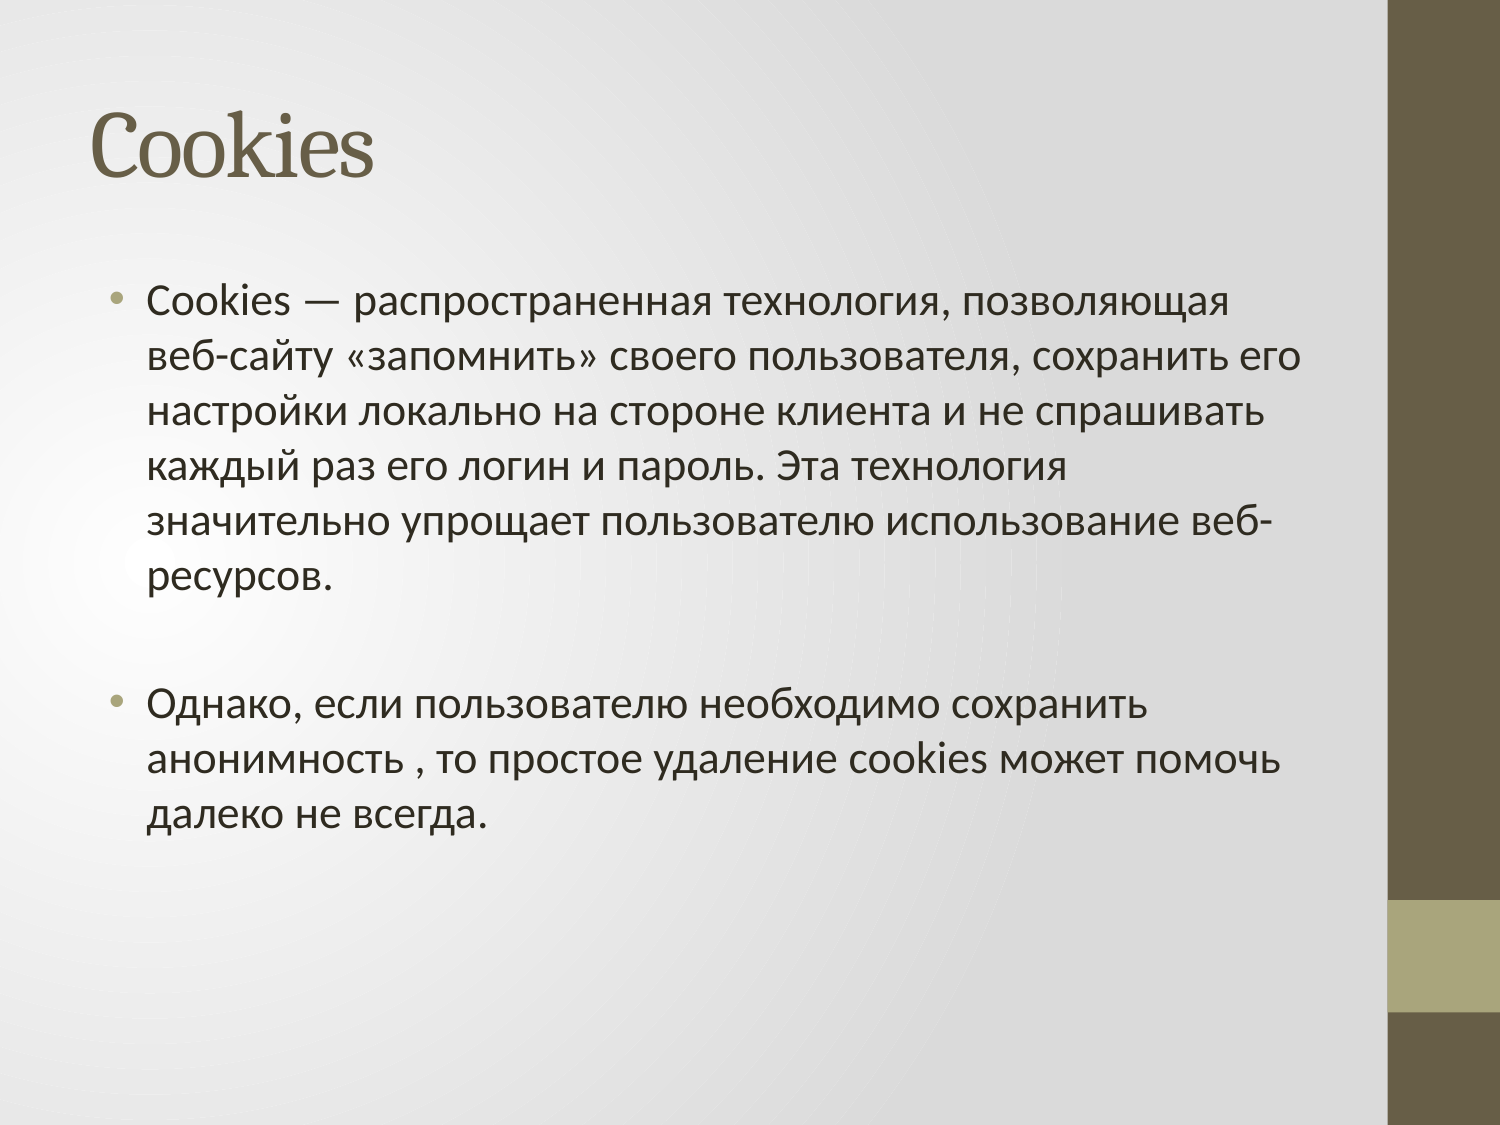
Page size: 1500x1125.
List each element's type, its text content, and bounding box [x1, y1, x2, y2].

list Cookies — распространенная технология, позволяющая веб-сайту «запомнить» своего пользователя, сохранить его настройки локально на стороне клиента и не спрашивать каждый раз его логин и пароль. Эта технология значительно упрощает пользователю использование веб-ресурсов. Однако, если пользователю необходимо сохранить анонимность , то простое удаление cookies может помочь далеко не всегда. [75, 262, 1325, 1050]
title Cookies [75, 45, 1325, 233]
